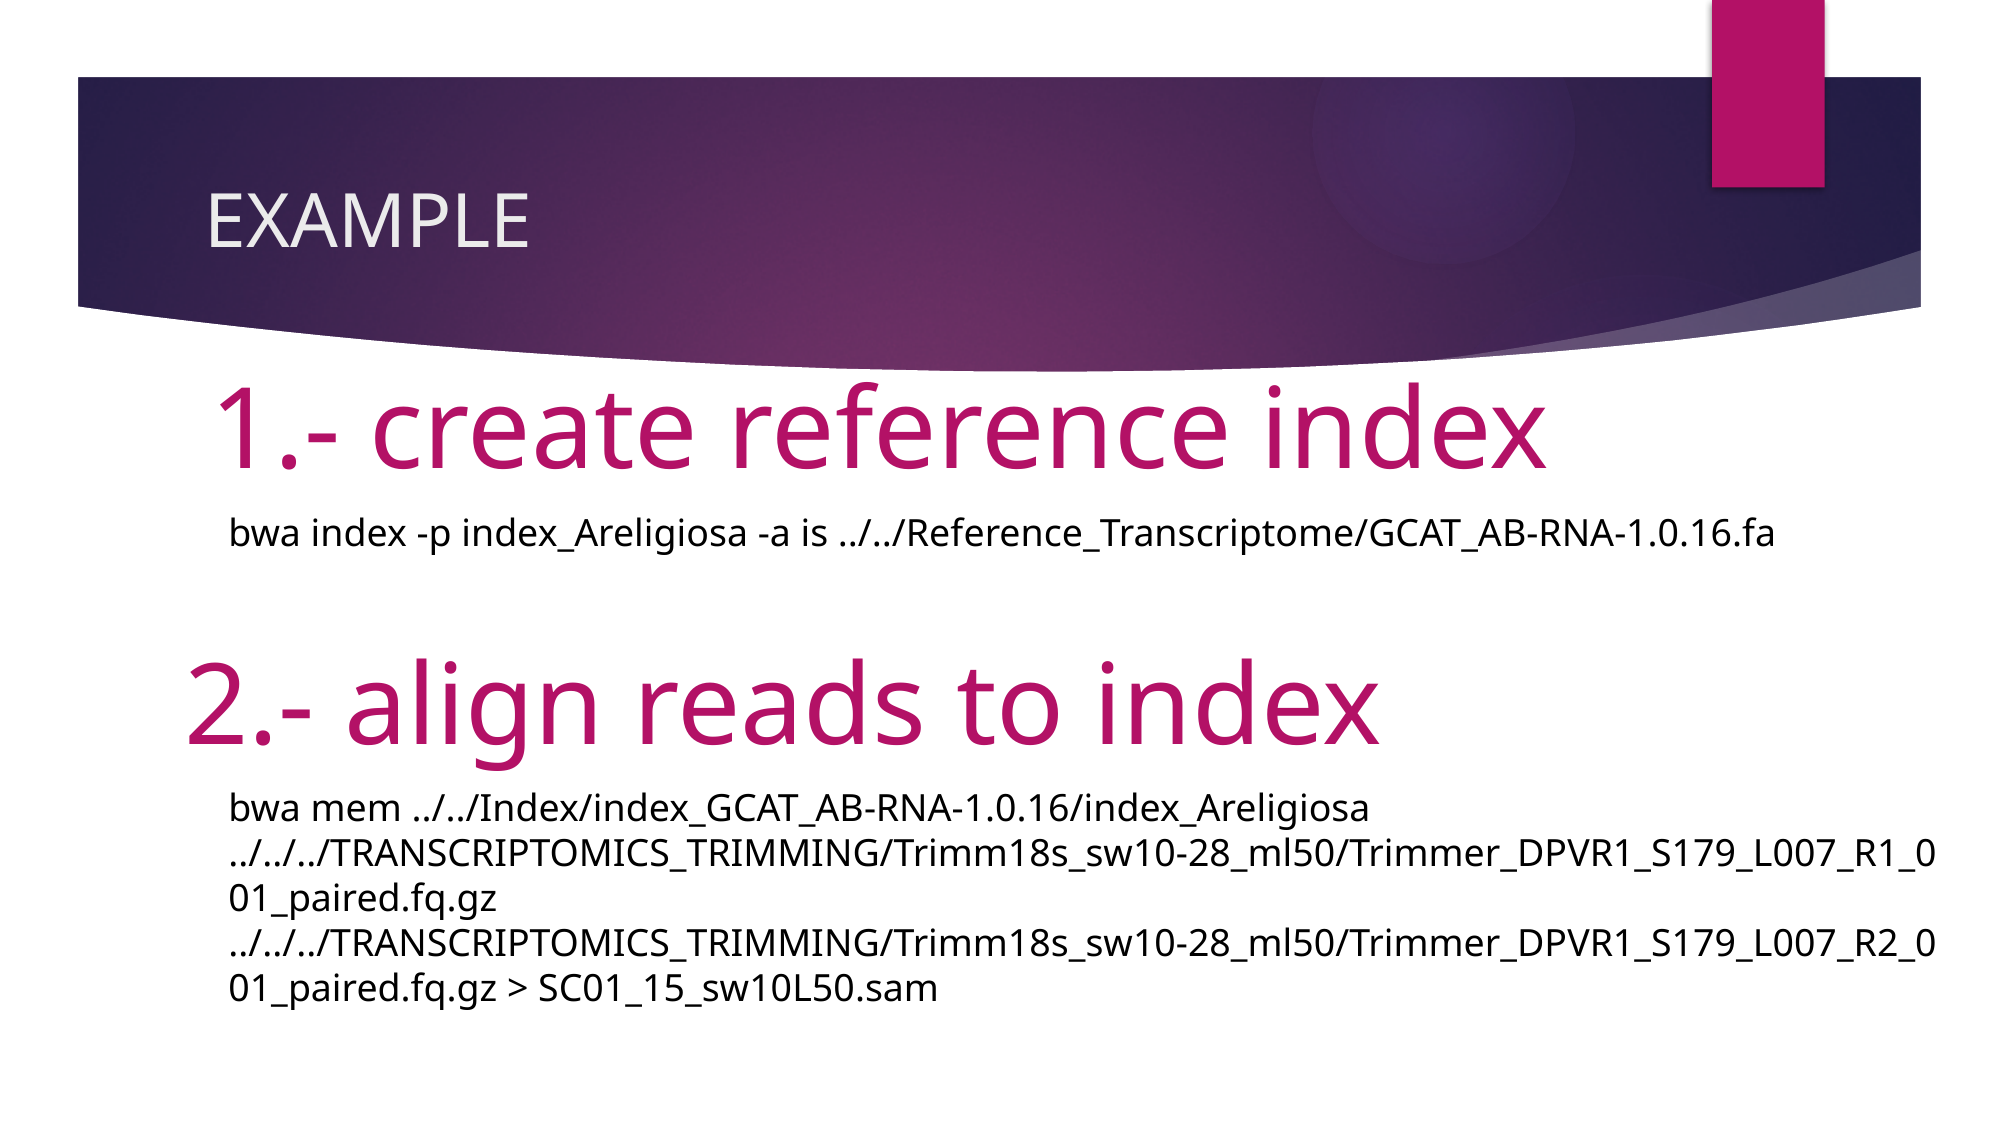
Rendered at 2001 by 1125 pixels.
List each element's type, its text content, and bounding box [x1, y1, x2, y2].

title EXAMPLE [189, 159, 1627, 276]
text_box bwa index -p index_Areligiosa -a is ../../Reference_Transcriptome/GCAT_AB-RNA-1.0.16.fa [213, 501, 1967, 562]
text_box bwa mem ../../Index/index_GCAT_AB-RNA-1.0.16/index_Areligiosa ../../../TRANSCRIPTOMICS_TRIMMING/Trimm18s_sw10-28_ml50/Trimmer_DPVR1_S179_L007_R1_001_paired.fq.gz ../../../TRANSCRIPTOMICS_TRIMMING/Trimm18s_sw10-28_ml50/Trimmer_DPVR1_S179_L007_R2_001_paired.fq.gz > SC01_15_sw10L50.sam [213, 776, 1967, 1017]
text_box 1.- create reference index [194, 348, 1566, 499]
text_box 2.- align reads to index [169, 624, 1399, 775]
